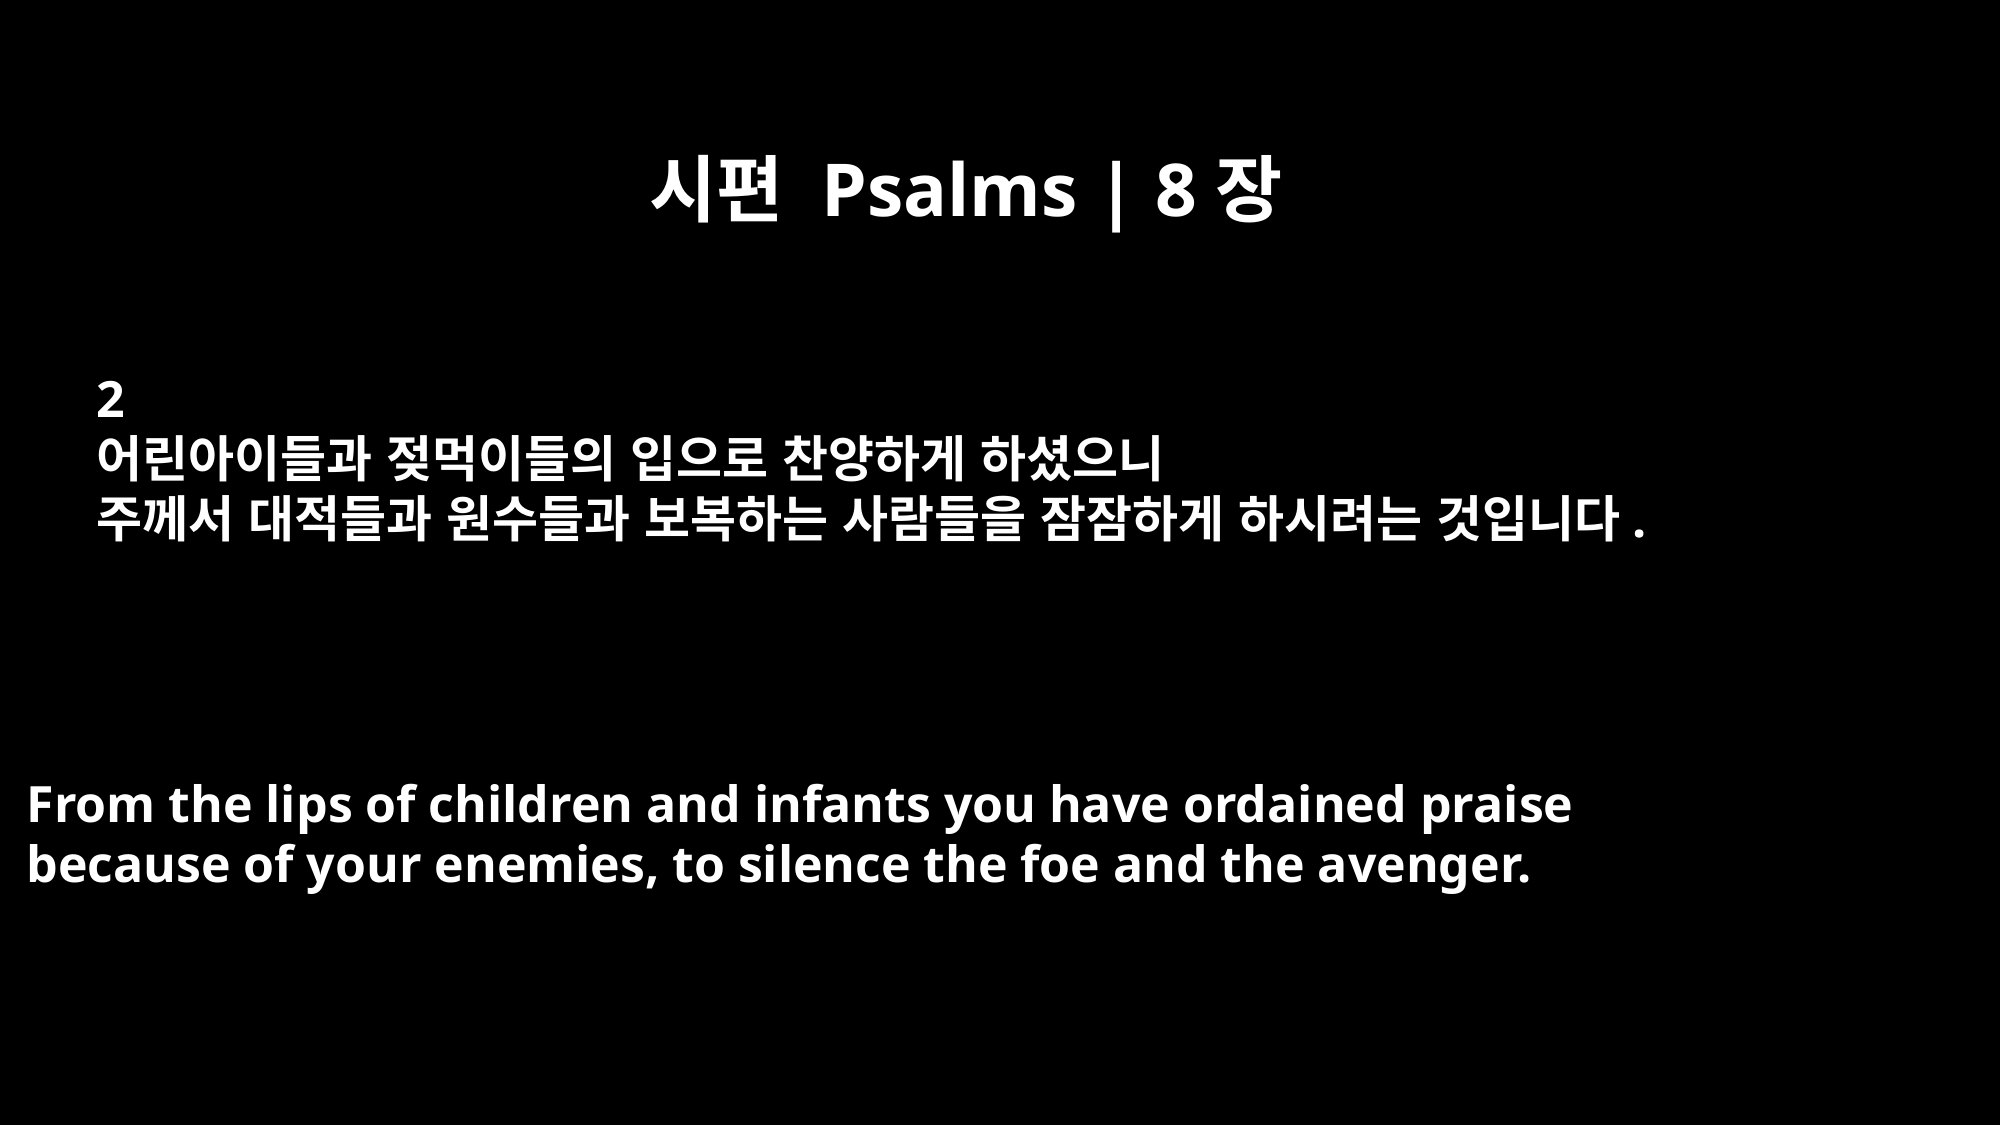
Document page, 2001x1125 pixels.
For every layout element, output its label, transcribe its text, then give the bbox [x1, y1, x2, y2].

text_box 2 어린아이들과 젖먹이들의 입으로 찬양하게 하셨으니 주께서 대적들과 원수들과 보복하는 사람들을 잠잠하게 하시려는 것입니다. [82, 359, 1662, 555]
text_box From the lips of children and infants you have ordained praise because of your enemies, to silence the foe and the avenger. [11, 764, 1602, 900]
text_box 시편 Psalms | 8장 [634, 136, 1298, 239]
